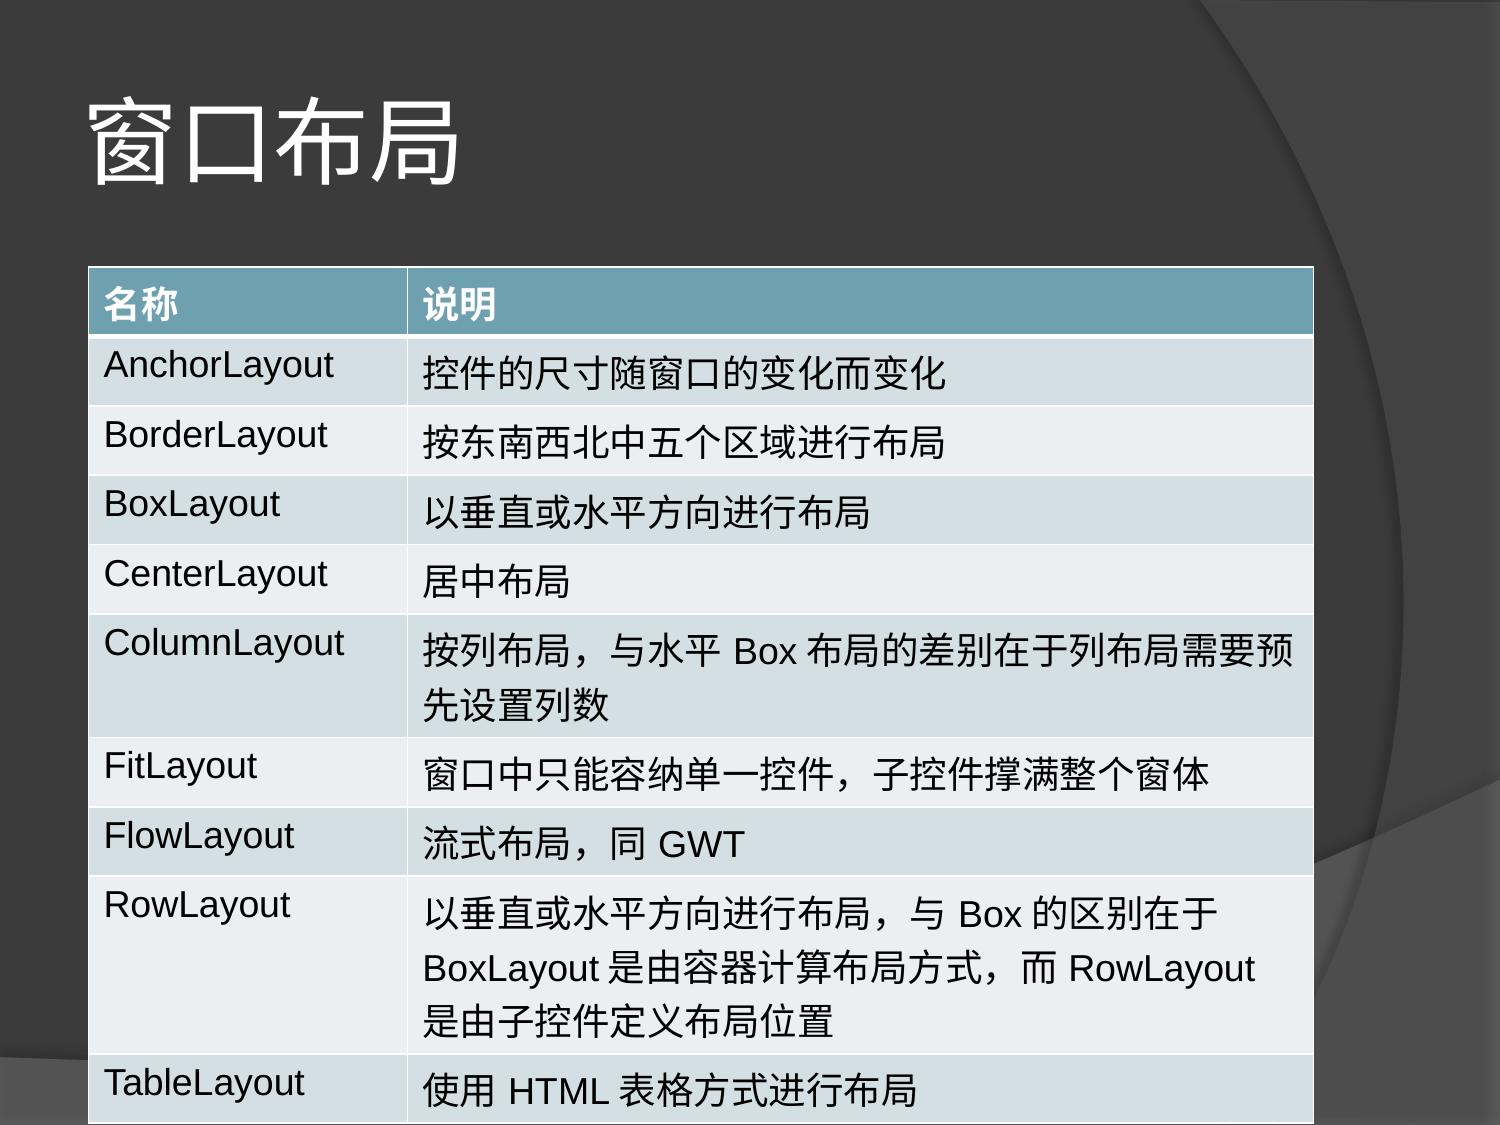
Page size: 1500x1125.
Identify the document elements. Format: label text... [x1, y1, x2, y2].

table_cell ColumnLayout [89, 615, 407, 737]
table_cell 流式布局，同GWT [408, 808, 1313, 875]
table_cell TableLayout [89, 1055, 407, 1122]
table_cell AnchorLayout [89, 339, 407, 405]
table_cell 居中布局 [408, 545, 1313, 613]
table_cell FitLayout [89, 738, 407, 806]
table_cell BoxLayout [89, 476, 407, 544]
table_cell RowLayout [89, 877, 407, 1053]
table_cell 以垂直或水平方向进行布局 [408, 476, 1313, 544]
table_cell 窗口中只能容纳单一控件，子控件撑满整个窗体 [408, 738, 1313, 806]
table_cell BorderLayout [89, 407, 407, 474]
table_header 名称 [89, 268, 407, 334]
table_cell FlowLayout [89, 808, 407, 875]
table_cell CenterLayout [89, 545, 407, 613]
table_cell 按东南西北中五个区域进行布局 [408, 407, 1313, 474]
table_cell 按列布局，与水平Box布局的差别在于列布局需要预先设置列数 [408, 615, 1313, 737]
table_header 说明 [408, 268, 1313, 334]
title 窗口布局 [75, 45, 1300, 233]
table_cell 以垂直或水平方向进行布局，与Box的区别在于BoxLayout是由容器计算布局方式，而RowLayout是由子控件定义布局位置 [408, 877, 1313, 1053]
table_cell 控件的尺寸随窗口的变化而变化 [408, 339, 1313, 405]
table_cell 使用HTML表格方式进行布局 [408, 1055, 1313, 1122]
